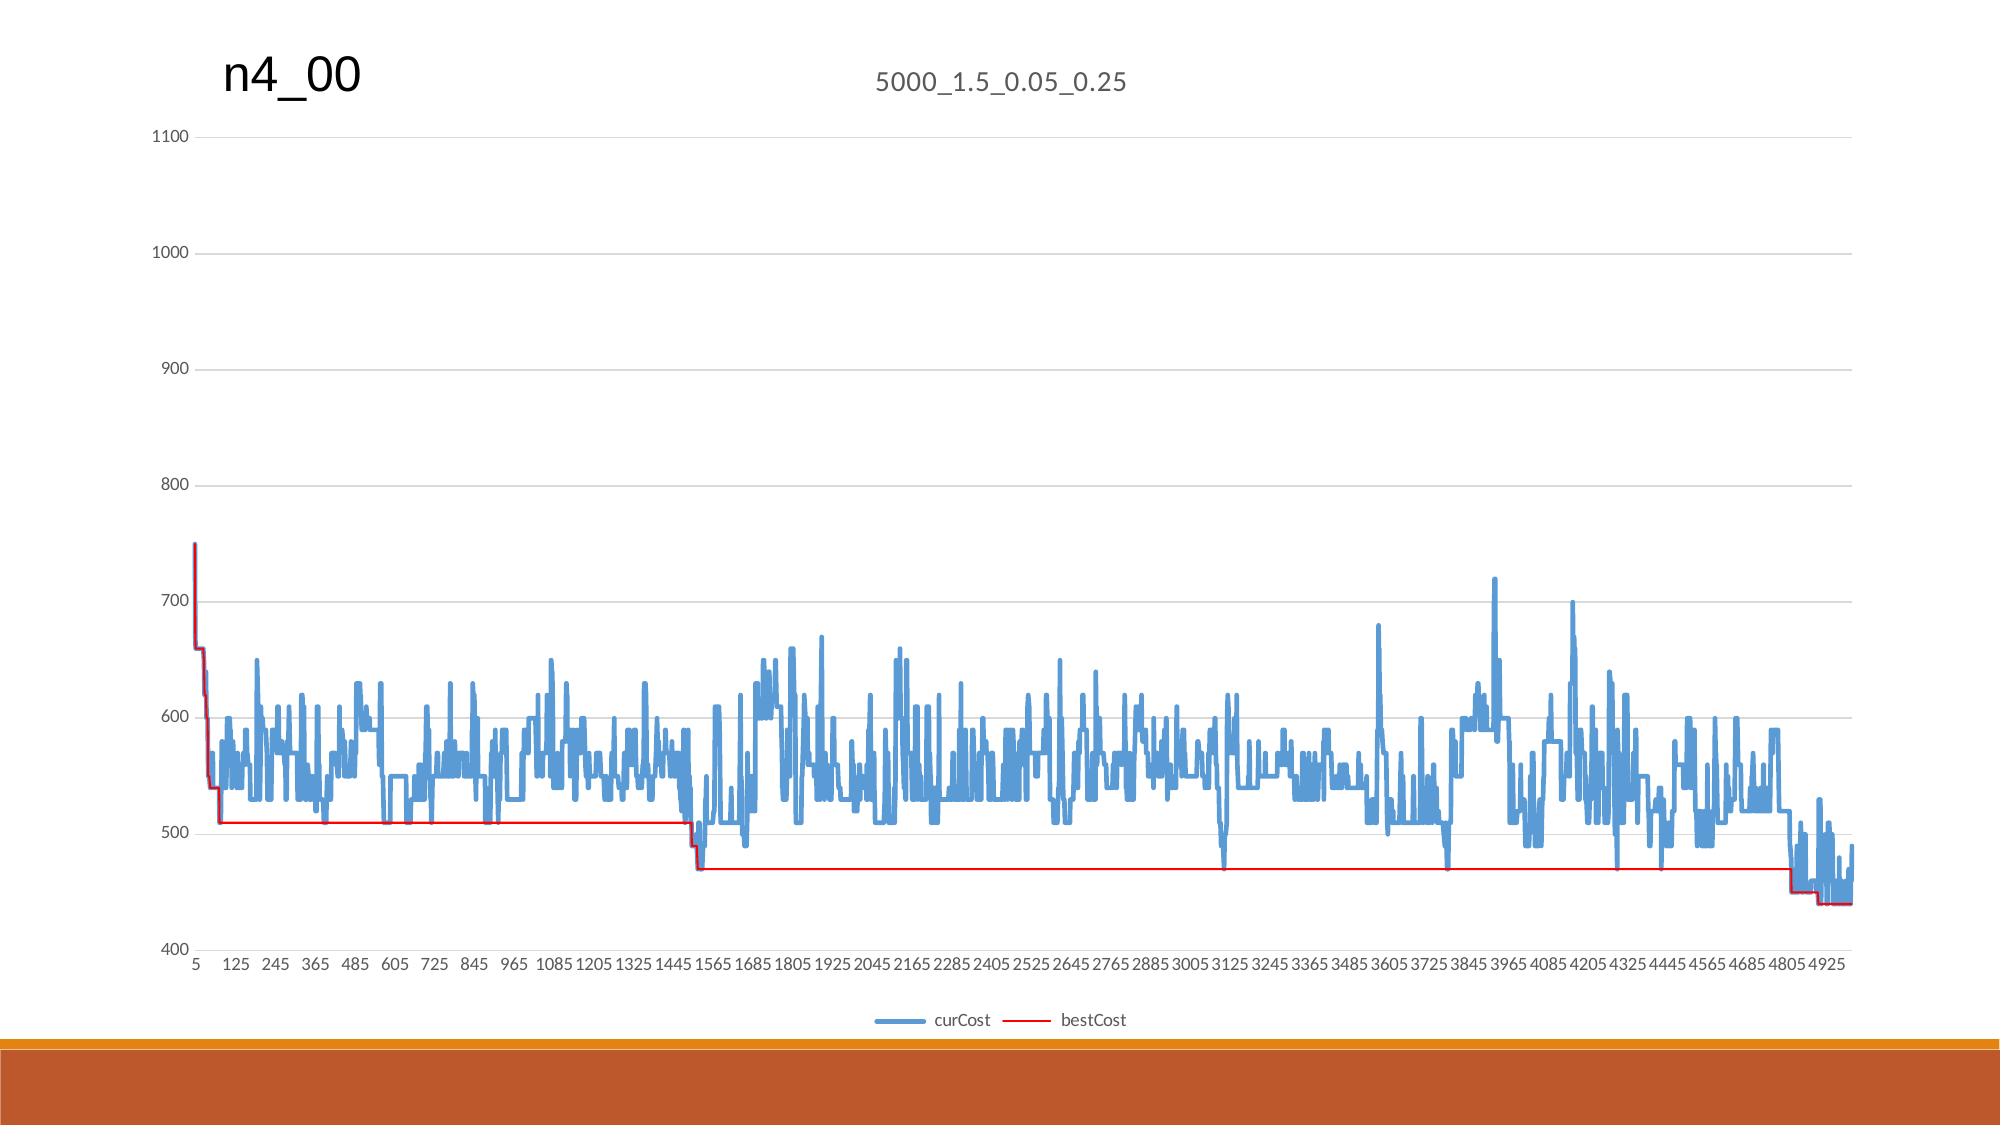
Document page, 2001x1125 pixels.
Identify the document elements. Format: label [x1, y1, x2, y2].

chart [115, 32, 1888, 1038]
